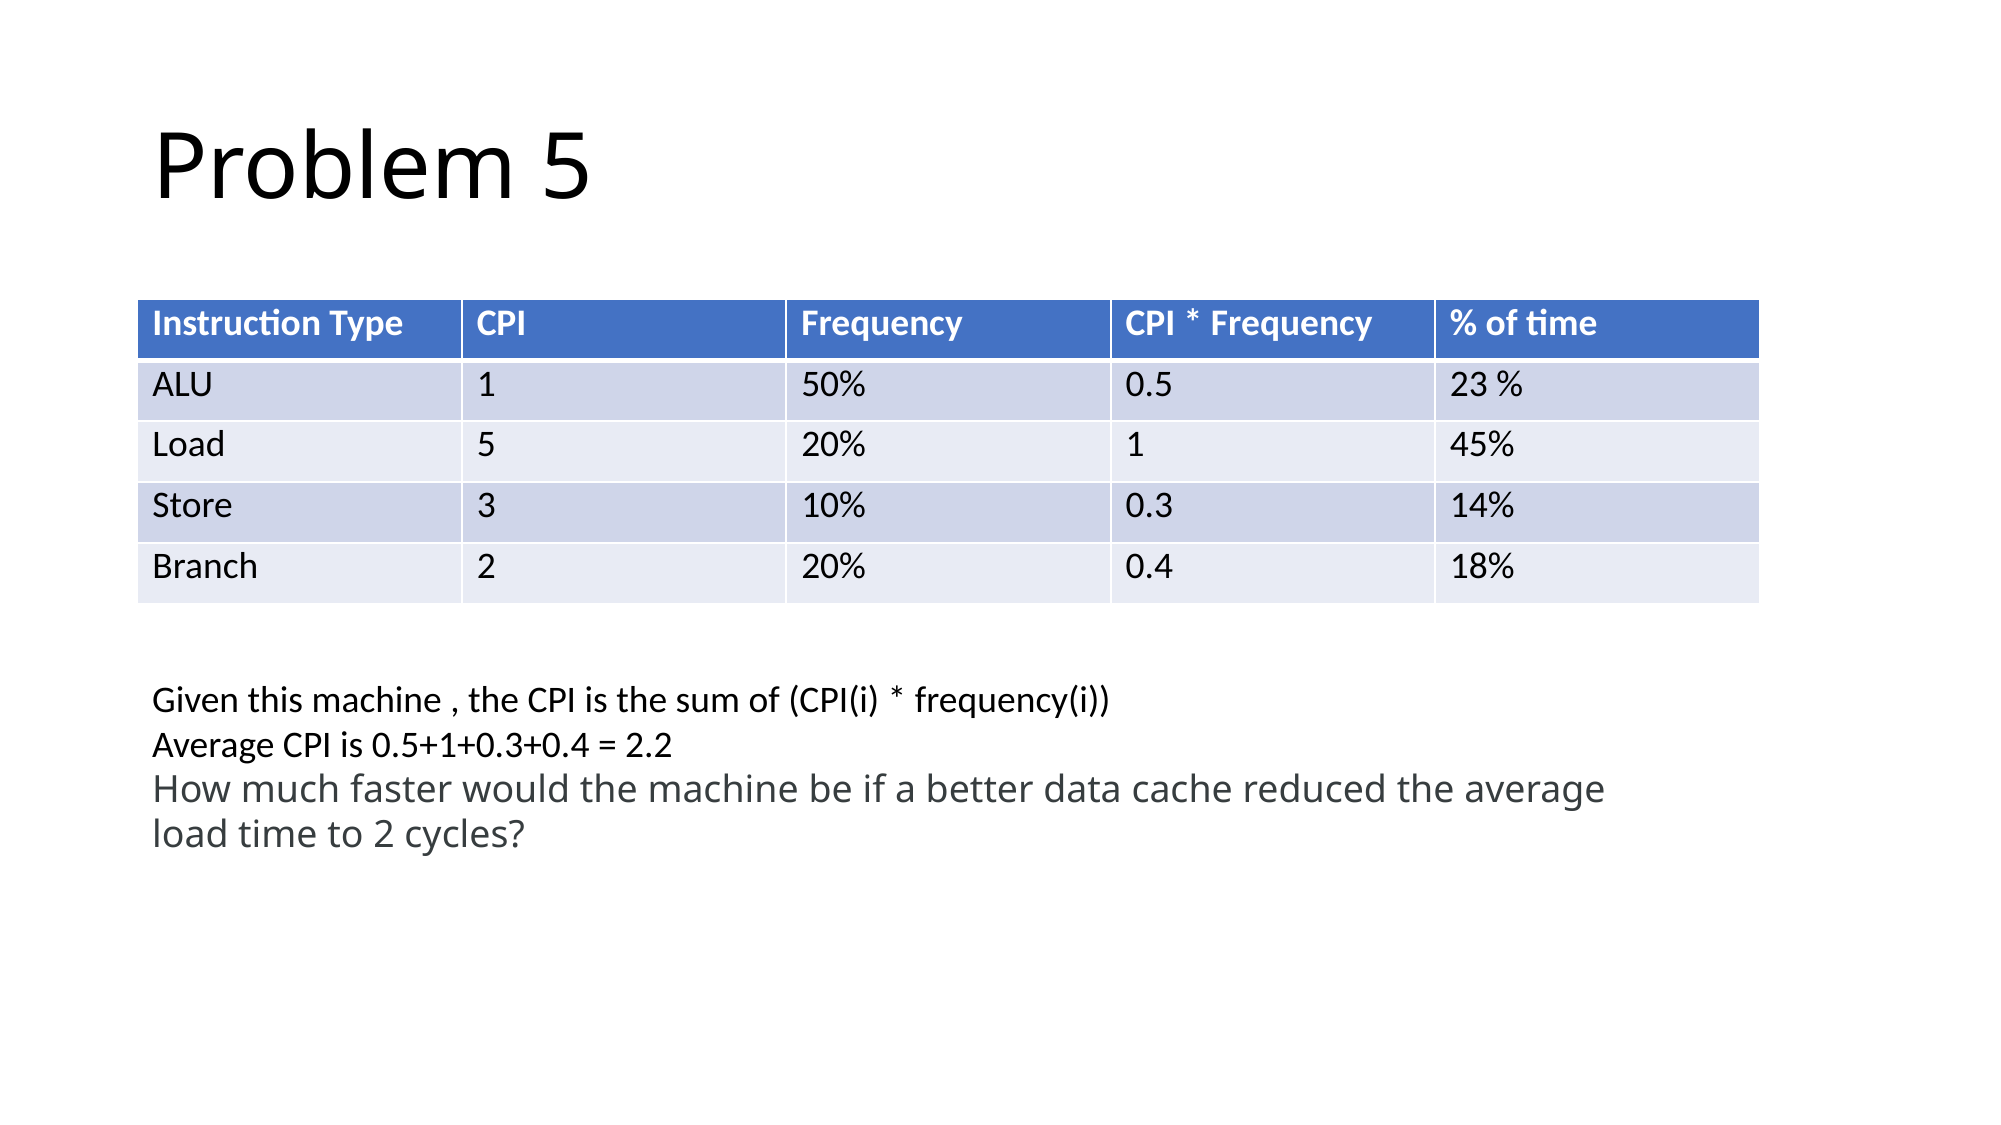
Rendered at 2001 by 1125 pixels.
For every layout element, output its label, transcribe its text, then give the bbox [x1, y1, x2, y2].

table_cell 0.3 [1112, 483, 1434, 542]
table_cell 20% [787, 422, 1110, 481]
table_cell 3 [463, 483, 785, 542]
table_cell 1 [1112, 422, 1434, 481]
table_cell 0.4 [1112, 544, 1434, 603]
table_cell 45% [1436, 422, 1759, 481]
table_cell Load [138, 422, 461, 481]
table_header CPI [463, 300, 785, 358]
table_cell 10% [787, 483, 1110, 542]
table_cell 20% [787, 544, 1110, 603]
table_cell 23 % [1436, 363, 1759, 420]
table_cell 50% [787, 363, 1110, 420]
table_cell 18% [1436, 544, 1759, 603]
title Problem 5 [137, 59, 1863, 278]
table_cell 0.5 [1112, 363, 1434, 420]
table_cell Store [138, 483, 461, 542]
table_cell 5 [463, 422, 785, 481]
table_cell 14% [1436, 483, 1759, 542]
text_box Given this machine , the CPI is the sum of (CPI(i) * frequency(i)) Average CPI is 0.5+1+0.3+0.4 = 2.2 How much faster would the machine be if a better data cache reduced the average load time to 2 cycles? [137, 667, 1649, 863]
table_cell Branch [138, 544, 461, 603]
table_header Instruction Type [138, 300, 461, 358]
table_cell 2 [463, 544, 785, 603]
table_header Frequency [787, 300, 1110, 358]
table_header % of time [1436, 300, 1759, 358]
table_cell 1 [463, 363, 785, 420]
table_header CPI * Frequency [1112, 300, 1434, 358]
table_cell ALU [138, 363, 461, 420]
